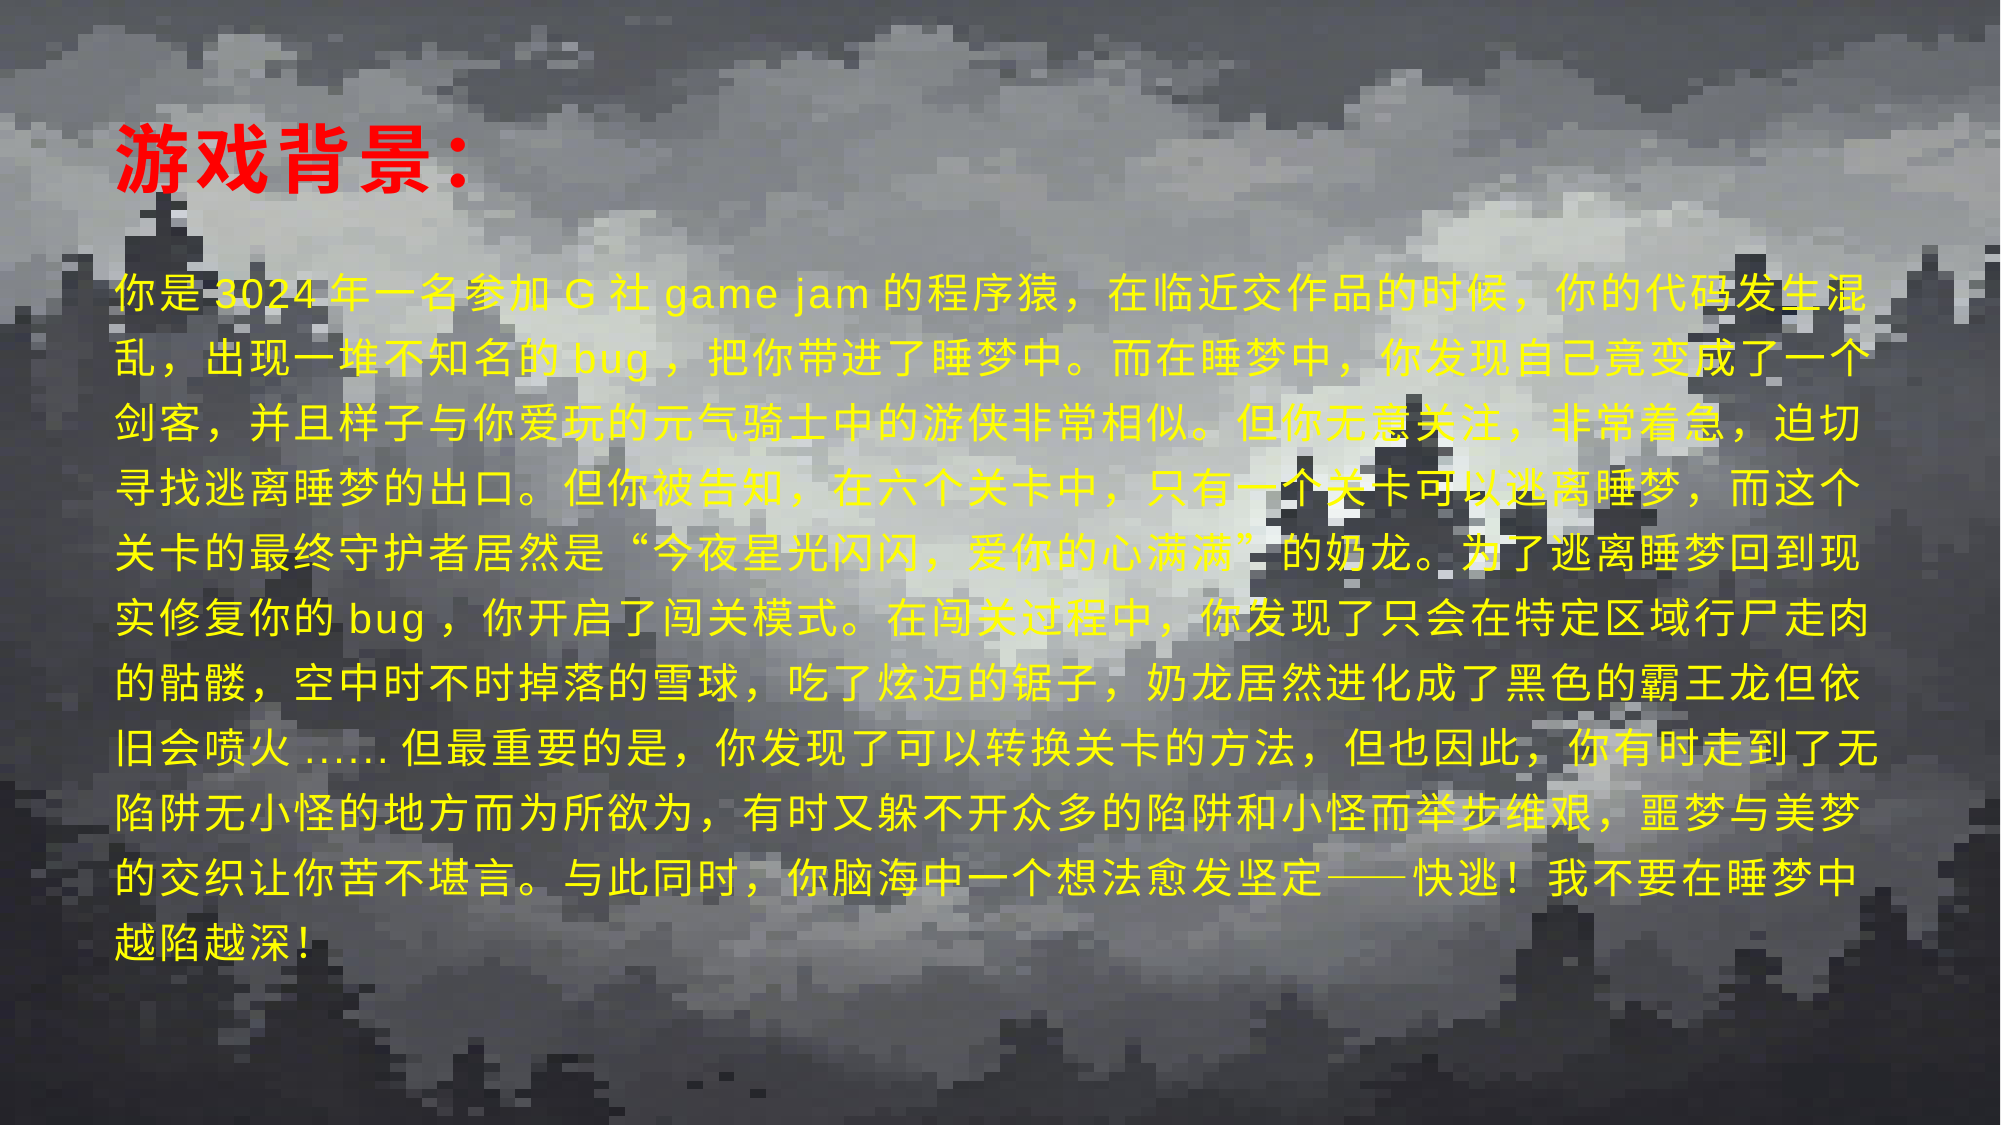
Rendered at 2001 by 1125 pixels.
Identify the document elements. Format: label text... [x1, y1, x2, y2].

picture [0, 0, 2001, 1125]
title 游戏背景： [99, 99, 1900, 216]
list 你是3024年一名参加G社game jam的程序猿，在临近交作品的时候，你的代码发生混乱，出现一堆不知名的bug，把你带进了睡梦中。而在睡梦中，你发现自己竟变成了一个剑客，并且样子与你爱玩的元气骑士中的游侠非常相似。但你无意关注，非常着急，迫切寻找逃离睡梦的出口。但你被告知，在六个关卡中，只有一个关卡可以逃离睡梦，而这个关卡的最终守护者居然是“今夜星光闪闪，爱你的心满满”的奶龙。为了逃离睡梦回到现实修复你的bug，你开启了闯关模式。在闯关过程中，你发现了只会在特定区域行尸走肉的骷髅，空中时不时掉落的雪球，吃了炫迈的锯子，奶龙居然进化成了黑色的霸王龙但依旧会喷火......但最重要的是，你发现了可以转换关卡的方法，但也因此，你有时走到了无陷阱无小怪的地方而为所欲为，有时又躲不开众多的陷阱和小怪而举步维艰，噩梦与美梦的交织让你苦不堪言。与此同时，你脑海中一个想法愈发坚定——快逃！我不要在睡梦中越陷越深！ [99, 244, 1900, 1026]
